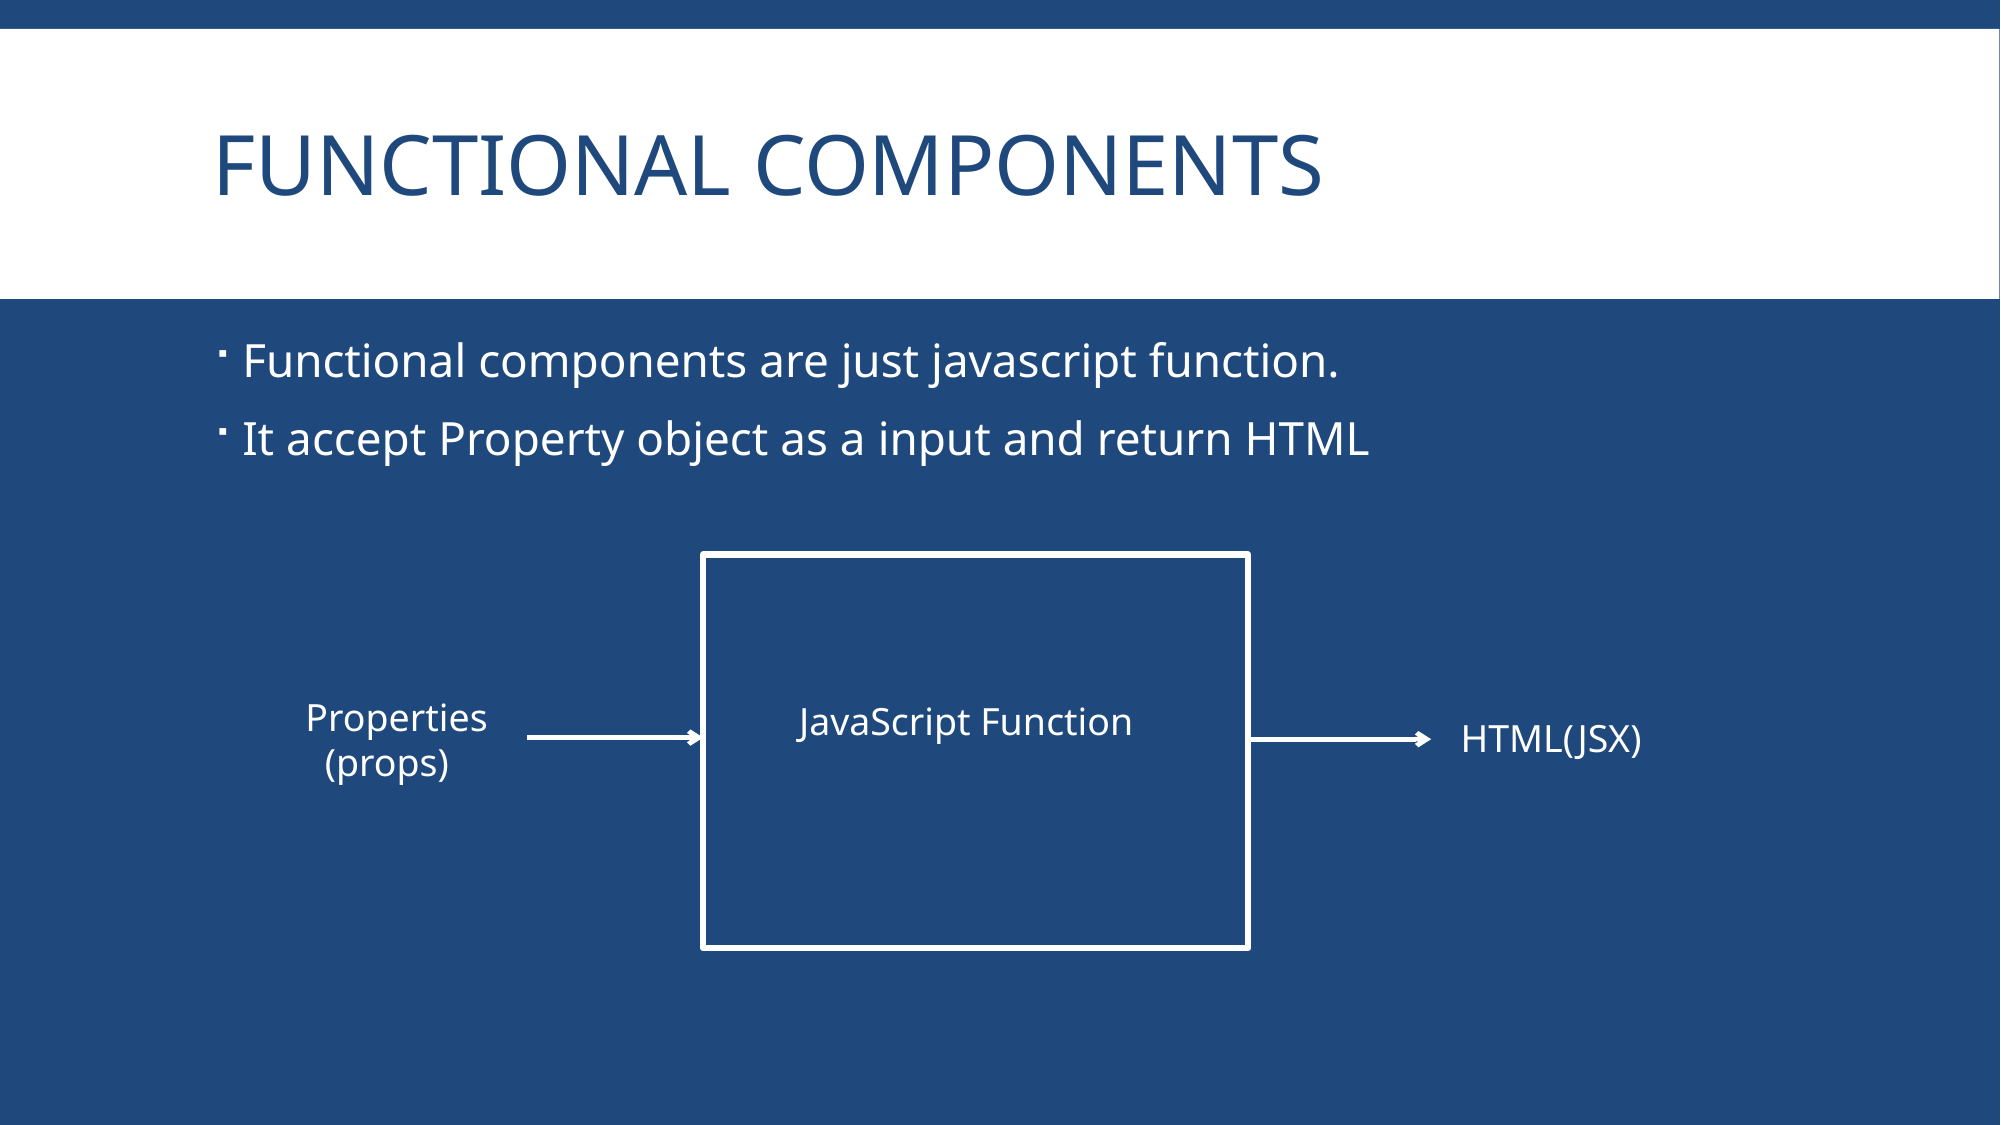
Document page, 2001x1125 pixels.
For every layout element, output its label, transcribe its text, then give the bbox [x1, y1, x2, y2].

text_box Properties (props) [290, 686, 503, 791]
text_box [702, 554, 1249, 949]
title Functional components [197, 46, 1803, 295]
text_box JavaScript Function [784, 690, 1149, 751]
list Functional components are just javascript function. It accept Property object as a input and return HTML [197, 329, 1803, 554]
text_box HTML(JSX) [1445, 707, 1657, 767]
